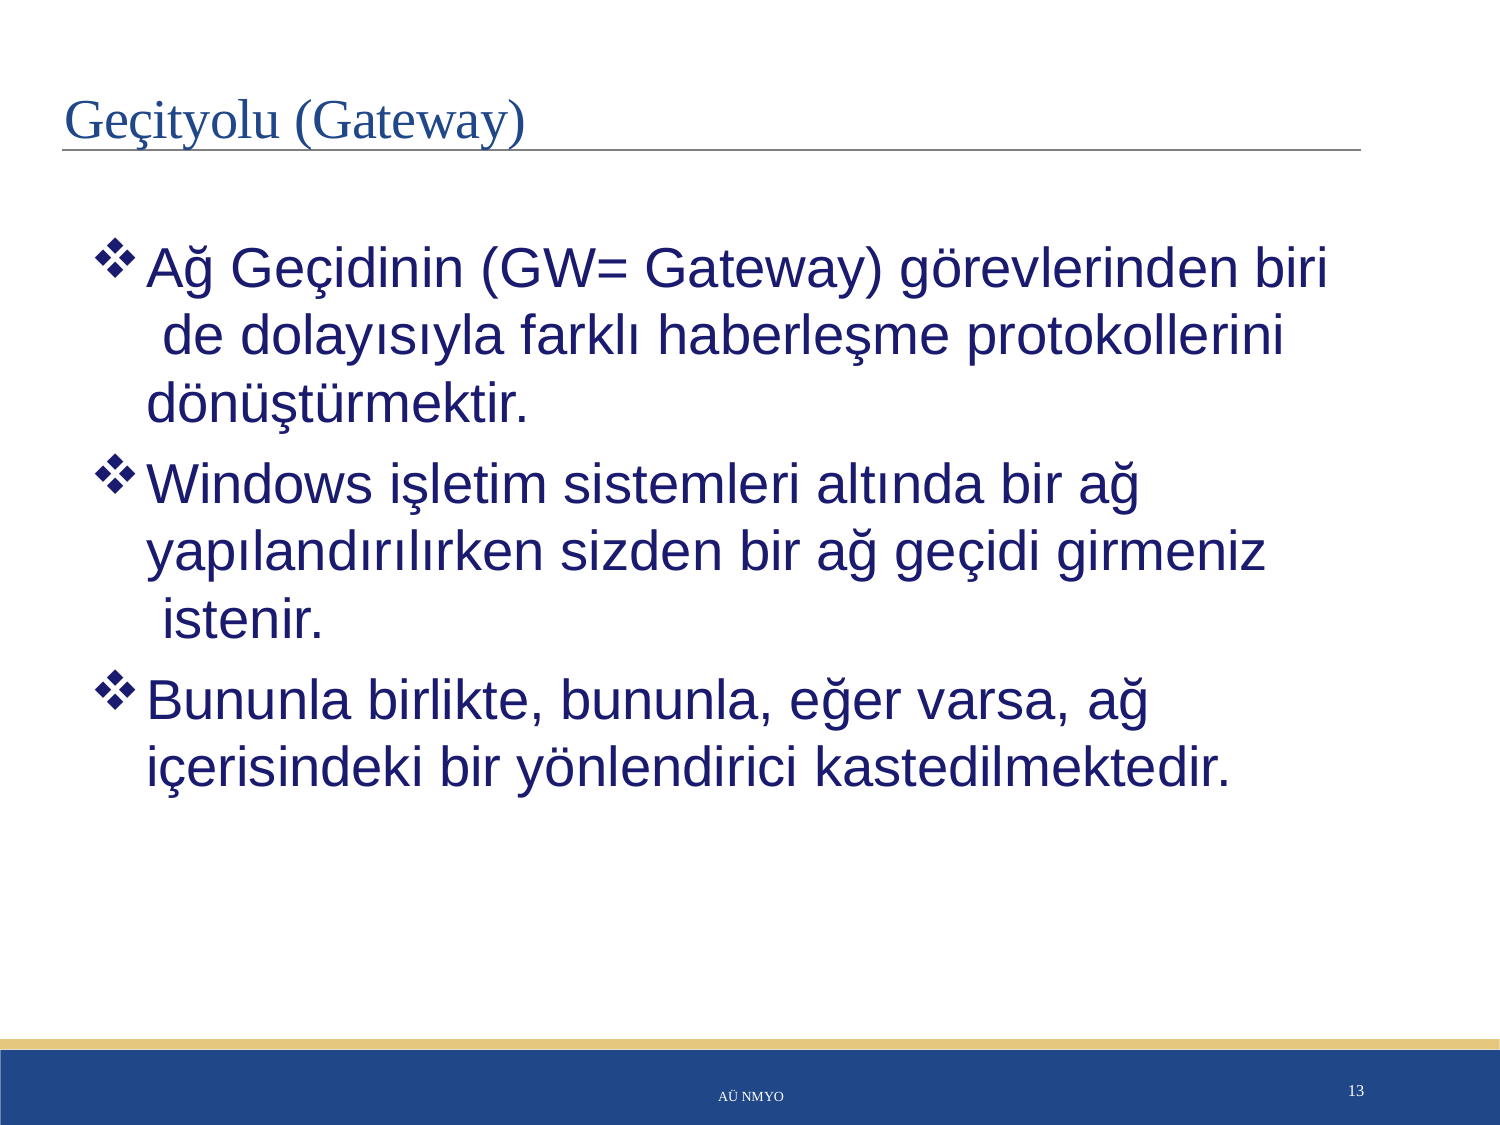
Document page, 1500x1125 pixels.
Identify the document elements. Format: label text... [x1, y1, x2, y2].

slide_number 13 [1218, 1059, 1380, 1120]
text_box Ağ Geçidinin (GW= Gateway) görevlerinden biri de dolayısıyla farklı haberleşme protokollerini dönüştürmektir. Windows işletim sistemleri altında bir ağ yapılandırılırken sizden bir ağ geçidi girmeniz istenir. Bununla birlikte, bununla, eğer varsa, ağ içerisindeki bir yönlendirici kastedilmektedir. [87, 228, 1335, 798]
title Geçityolu (Gateway) [62, 0, 1438, 150]
footer AÜ NMYO [453, 798, 1047, 1125]
